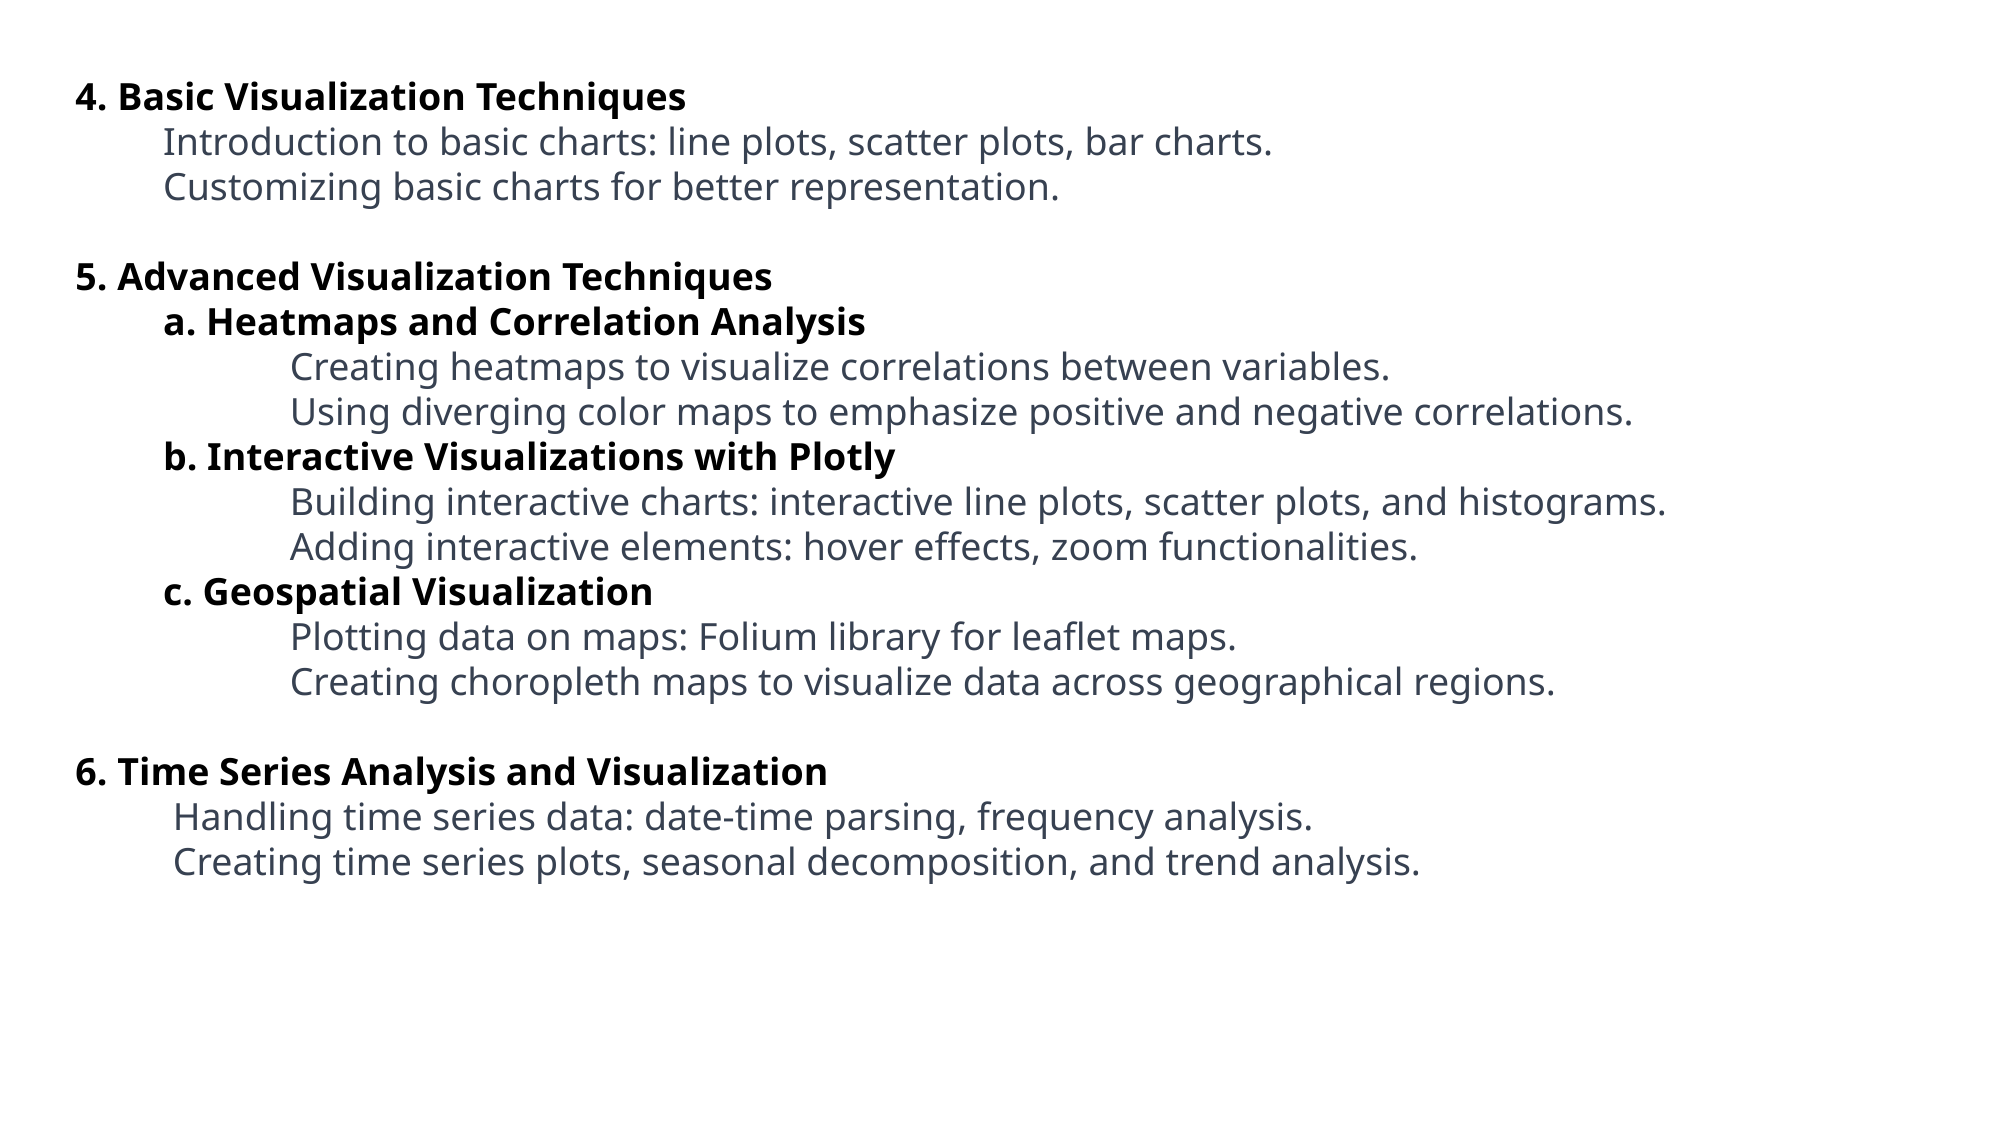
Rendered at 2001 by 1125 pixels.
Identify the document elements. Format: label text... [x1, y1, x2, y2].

text_box 4. Basic Visualization Techniques Introduction to basic charts: line plots, scatter plots, bar charts. Customizing basic charts for better representation. 5. Advanced Visualization Techniques a. Heatmaps and Correlation Analysis Creating heatmaps to visualize correlations between variables. Using diverging color maps to emphasize positive and negative correlations. b. Interactive Visualizations with Plotly Building interactive charts: interactive line plots, scatter plots, and histograms. Adding interactive elements: hover effects, zoom functionalities. c. Geospatial Visualization Plotting data on maps: Folium library for leaflet maps. Creating choropleth maps to visualize data across geographical regions. 6. Time Series Analysis and Visualization Handling time series data: date-time parsing, frequency analysis. Creating time series plots, seasonal decomposition, and trend analysis. [60, 65, 1946, 936]
